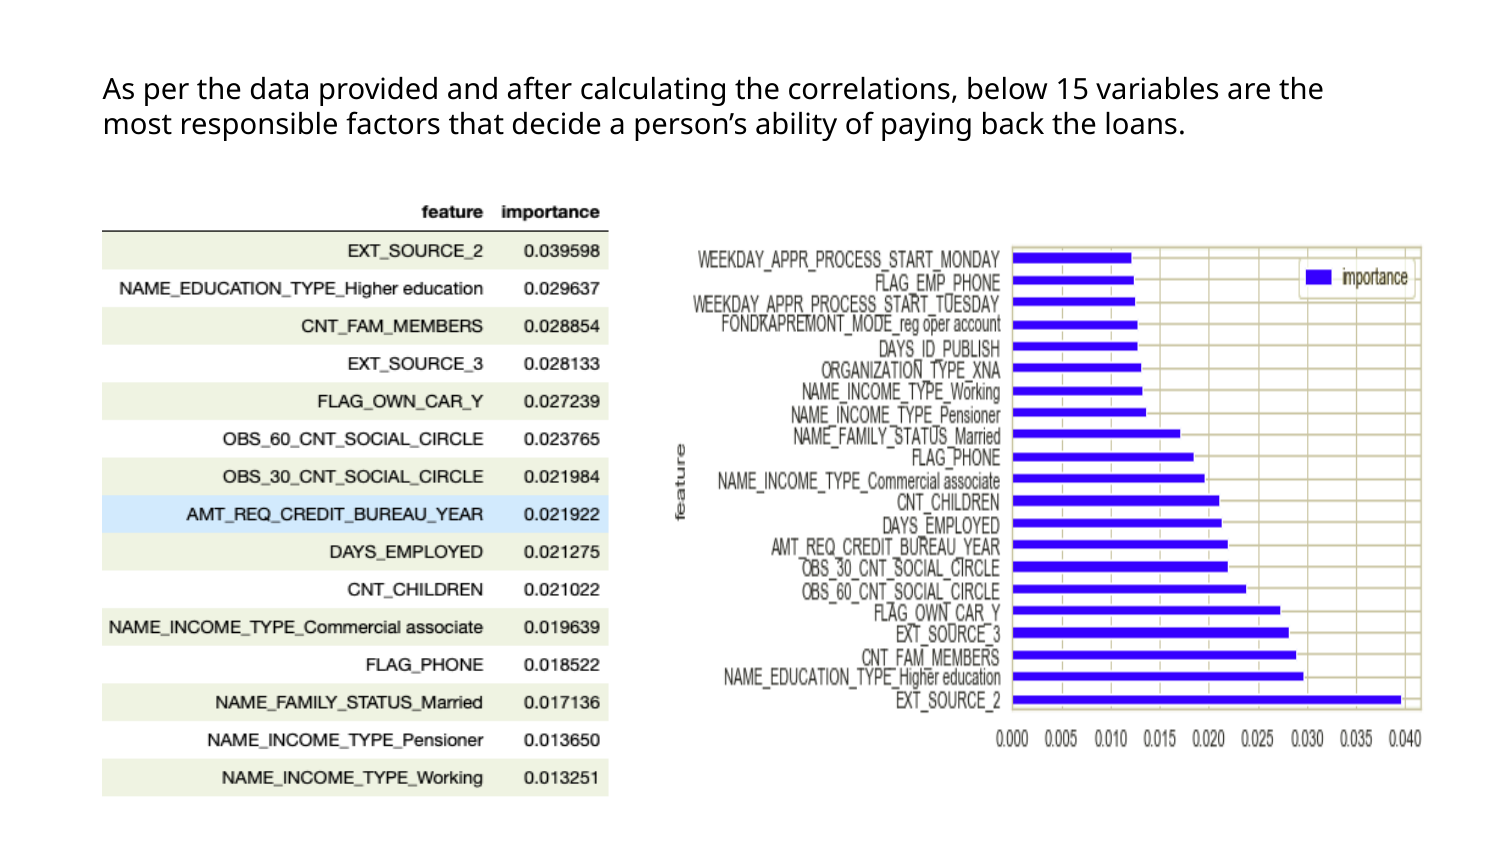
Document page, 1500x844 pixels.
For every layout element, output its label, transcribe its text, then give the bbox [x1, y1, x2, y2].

picture [102, 186, 639, 809]
picture [662, 200, 1500, 778]
text_box As per the data provided and after calculating the correlations, below 15 variables are the most responsible factors that decide a person’s ability of paying back the loans. [87, 55, 1394, 172]
